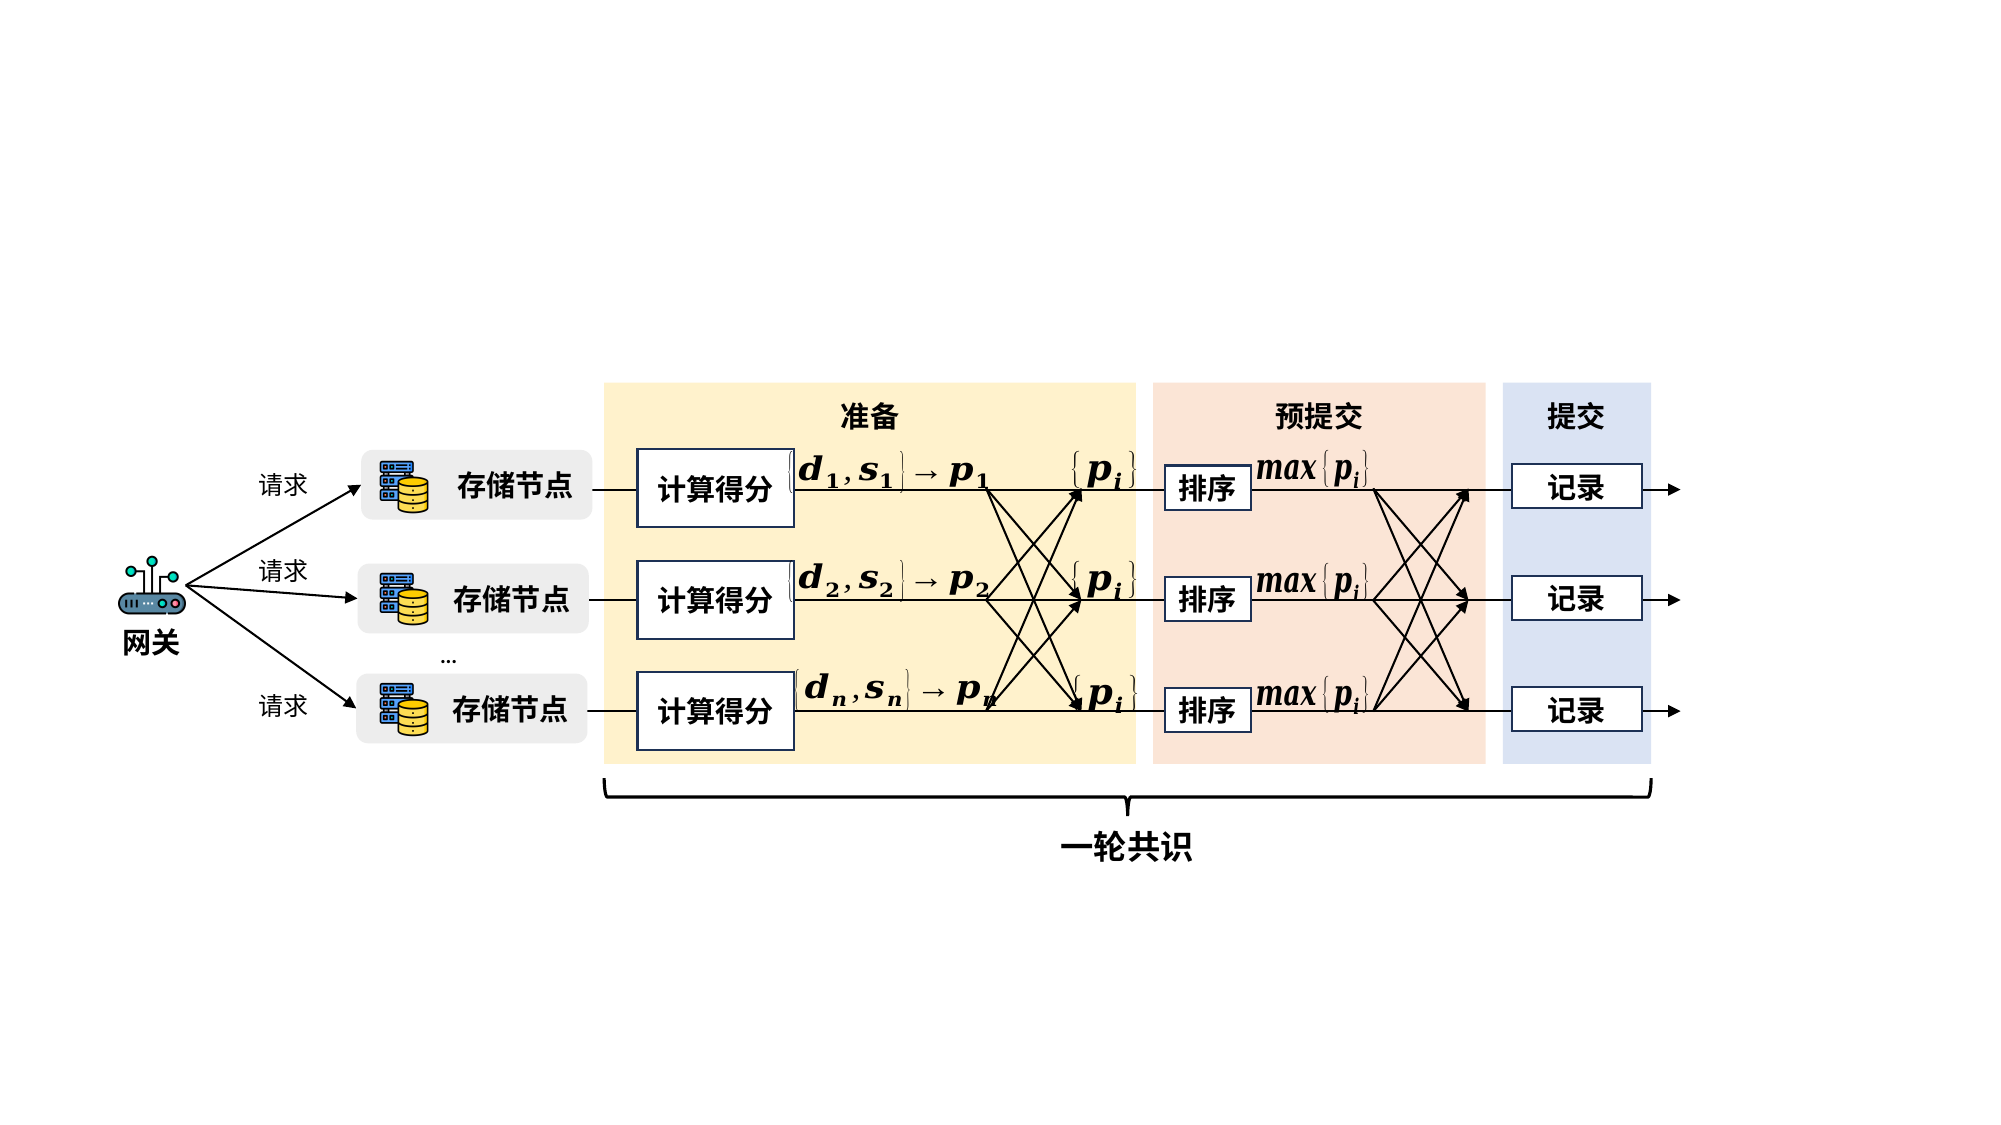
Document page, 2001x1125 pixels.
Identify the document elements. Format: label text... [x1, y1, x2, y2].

text_box 提交 [1495, 390, 1659, 441]
text_box [1152, 712, 1487, 765]
picture [378, 681, 430, 738]
text_box [603, 778, 1652, 817]
text_box 排序 [1164, 687, 1252, 711]
text_box [1502, 601, 1652, 710]
text_box 计算得分 [636, 560, 795, 599]
text_box 记录 [1511, 490, 1643, 509]
text_box [1152, 381, 1487, 489]
text_box 记录 [1511, 712, 1643, 732]
text_box [1469, 491, 1487, 599]
text_box [603, 381, 1137, 489]
text_box 请求 [244, 462, 358, 484]
text_box 计算得分 [636, 671, 795, 711]
text_box 请求 [244, 709, 356, 728]
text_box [185, 585, 357, 709]
text_box 排序 [1164, 712, 1252, 733]
text_box [603, 601, 986, 710]
picture [378, 571, 430, 627]
text_box [1082, 491, 1137, 599]
text_box [603, 712, 1137, 765]
text_box 网关 [70, 616, 185, 667]
text_box 排序 [1164, 601, 1252, 622]
text_box [1502, 491, 1652, 599]
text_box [185, 484, 362, 586]
text_box 记录 [1511, 463, 1643, 489]
text_box 记录 [1511, 575, 1643, 599]
picture [378, 459, 430, 515]
text_box [1152, 491, 1373, 599]
picture [118, 551, 186, 620]
text_box 排序 [1164, 490, 1252, 511]
text_box 计算得分 [636, 601, 795, 640]
text_box 计算得分 [636, 490, 795, 528]
text_box ... [425, 634, 528, 673]
text_box [1502, 381, 1652, 390]
text_box [1502, 441, 1652, 489]
text_box [1502, 712, 1652, 765]
text_box 计算得分 [636, 448, 795, 489]
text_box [986, 488, 1082, 712]
text_box 排序 [1164, 464, 1252, 489]
text_box [1469, 601, 1487, 710]
text_box [1082, 601, 1137, 710]
text_box 记录 [1511, 686, 1643, 711]
text_box 记录 [1511, 601, 1643, 621]
text_box 排序 [1164, 576, 1252, 599]
text_box 计算得分 [636, 712, 795, 751]
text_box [1373, 488, 1469, 712]
text_box [603, 491, 986, 599]
text_box 准备 [789, 390, 951, 441]
text_box 一轮共识 [936, 819, 1318, 874]
text_box 预提交 [1211, 390, 1428, 437]
text_box [1152, 601, 1373, 710]
